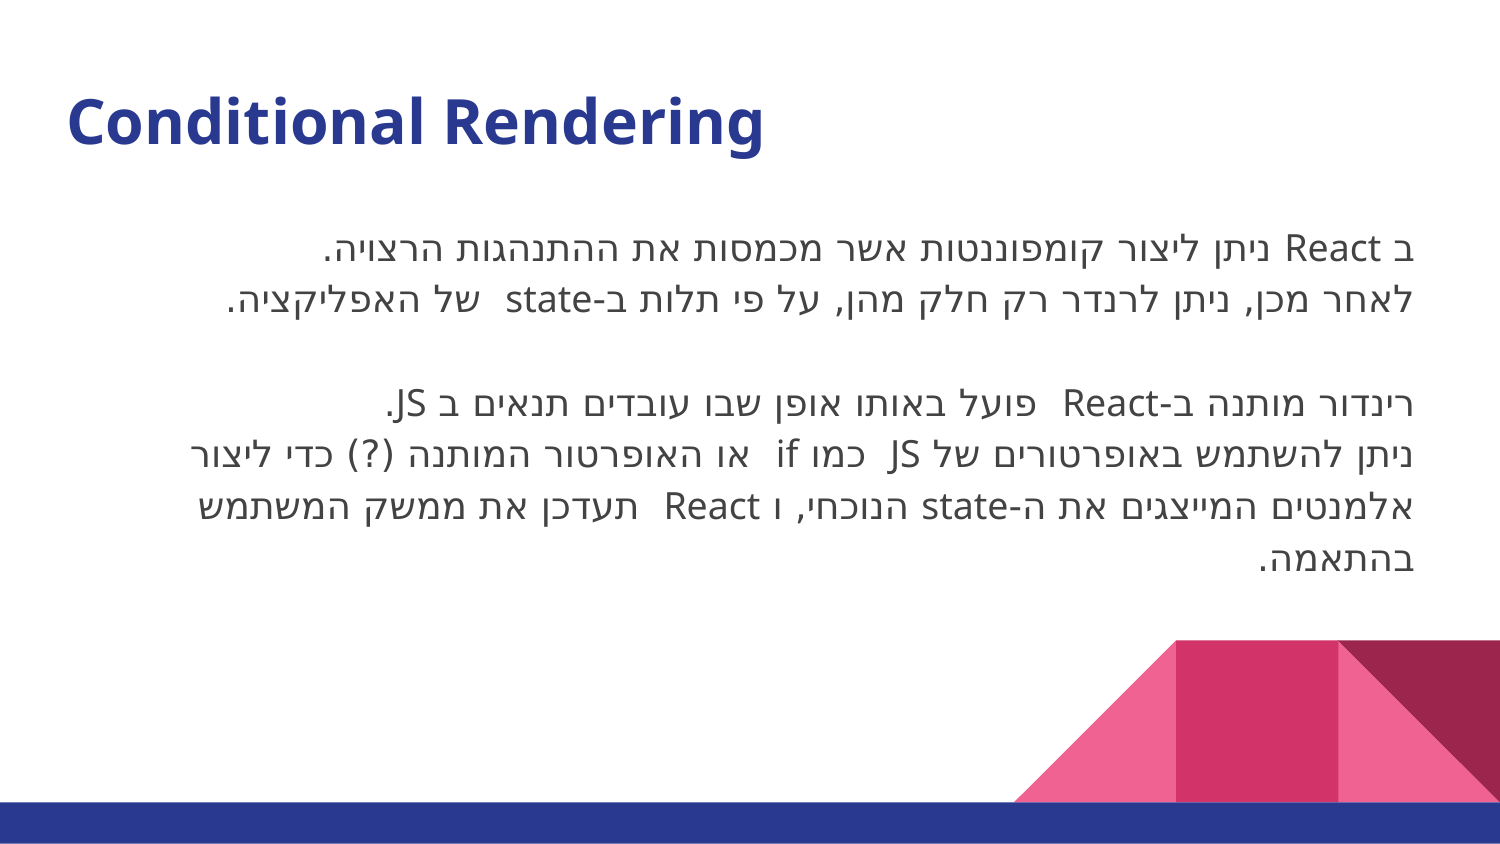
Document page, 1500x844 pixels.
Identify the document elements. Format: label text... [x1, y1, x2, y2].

title Conditional Rendering [51, 67, 1449, 167]
list ב React ניתן ליצור קומפוננטות אשר מכמסות את ההתנהגות הרצויה. לאחר מכן, ניתן לרנדר רק חלק מהן, על פי תלות ב-state של האפליקציה. רינדור מותנה ב-React פועל באותו אופן שבו עובדים תנאים ב JS. ניתן להשתמש באופרטורים של JS כמו if או האופרטור המותנה (?) כדי ליצור אלמנטים המייצגים את ה-state הנוכחי, ו React תעדכן את ממשק המשתמש בהתאמה. [51, 201, 1449, 750]
